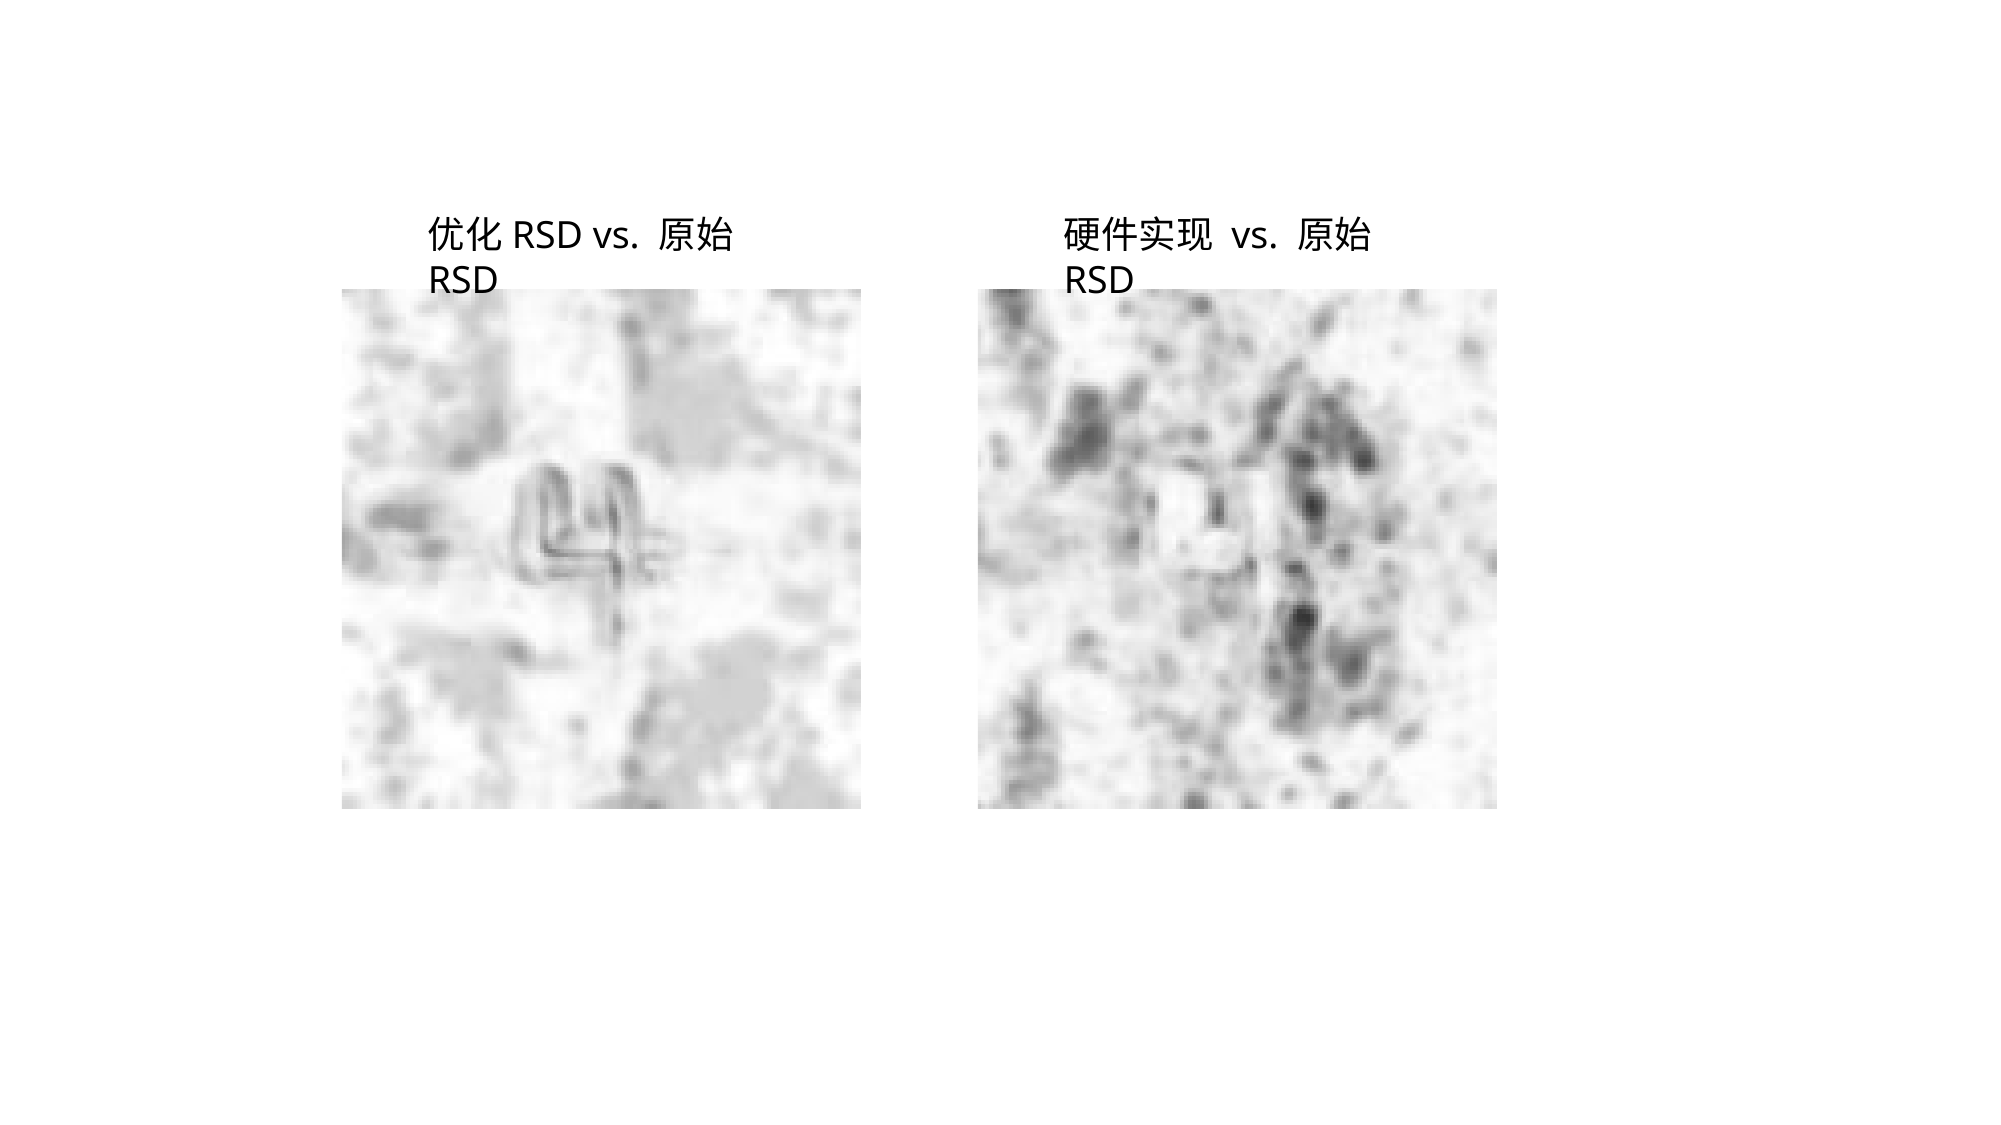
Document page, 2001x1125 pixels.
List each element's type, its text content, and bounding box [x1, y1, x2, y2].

text_box 优化RSD vs. 原始RSD [413, 203, 790, 309]
text_box [977, 289, 1498, 810]
text_box [341, 289, 862, 810]
text_box 硬件实现 vs. 原始RSD [1049, 203, 1443, 309]
